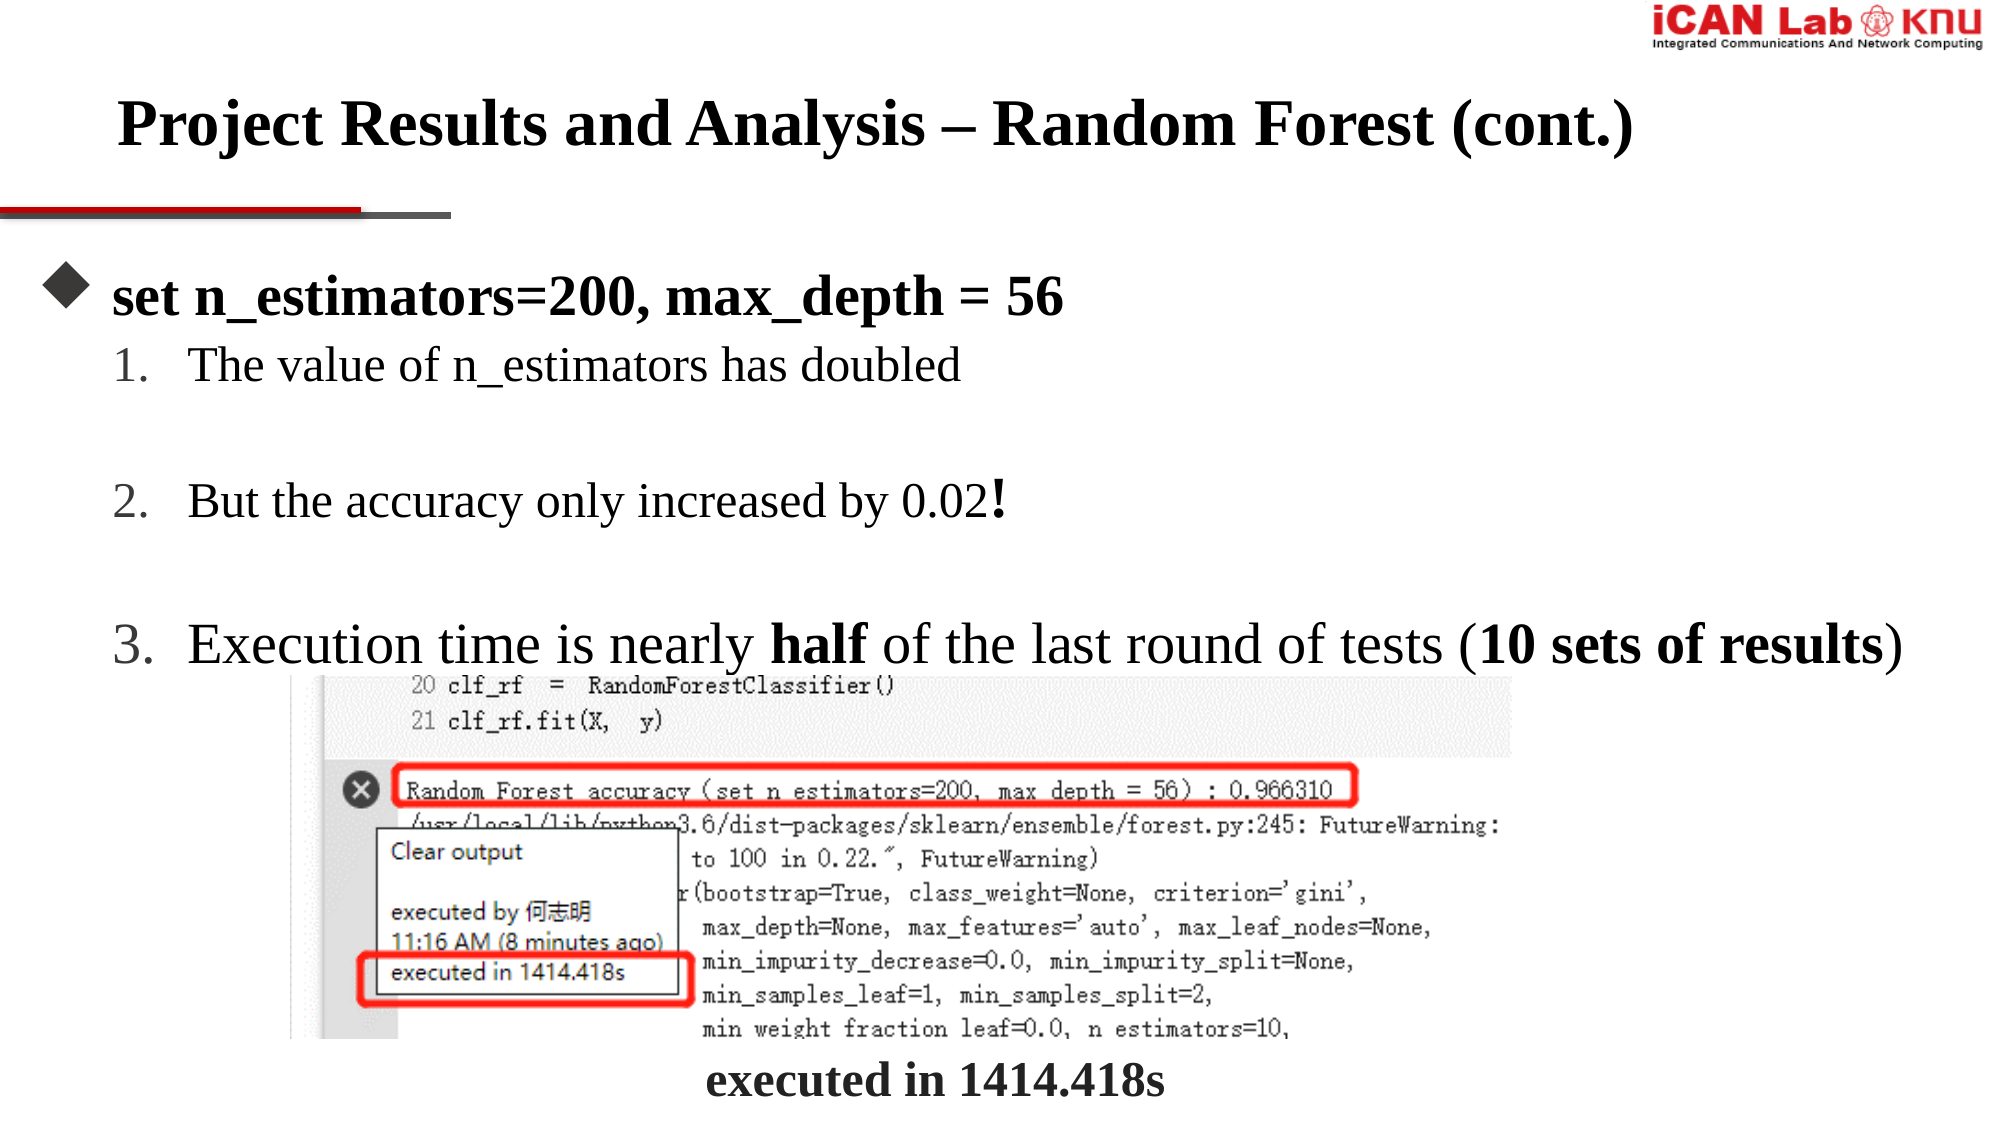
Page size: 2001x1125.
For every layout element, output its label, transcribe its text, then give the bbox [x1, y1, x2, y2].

text_box executed in 1414.418s [690, 1039, 1181, 1114]
text_box set n_estimators=200, max_depth = 56 The value of n_estimators has doubled But the accuracy only increased by 0.02! Execution time is nearly half of the last round of tests (10 sets of results) [22, 257, 1971, 693]
picture [290, 675, 1512, 1039]
title Project Results and Analysis – Random Forest (cont.) [102, 48, 1669, 200]
picture [1645, 1, 1988, 54]
